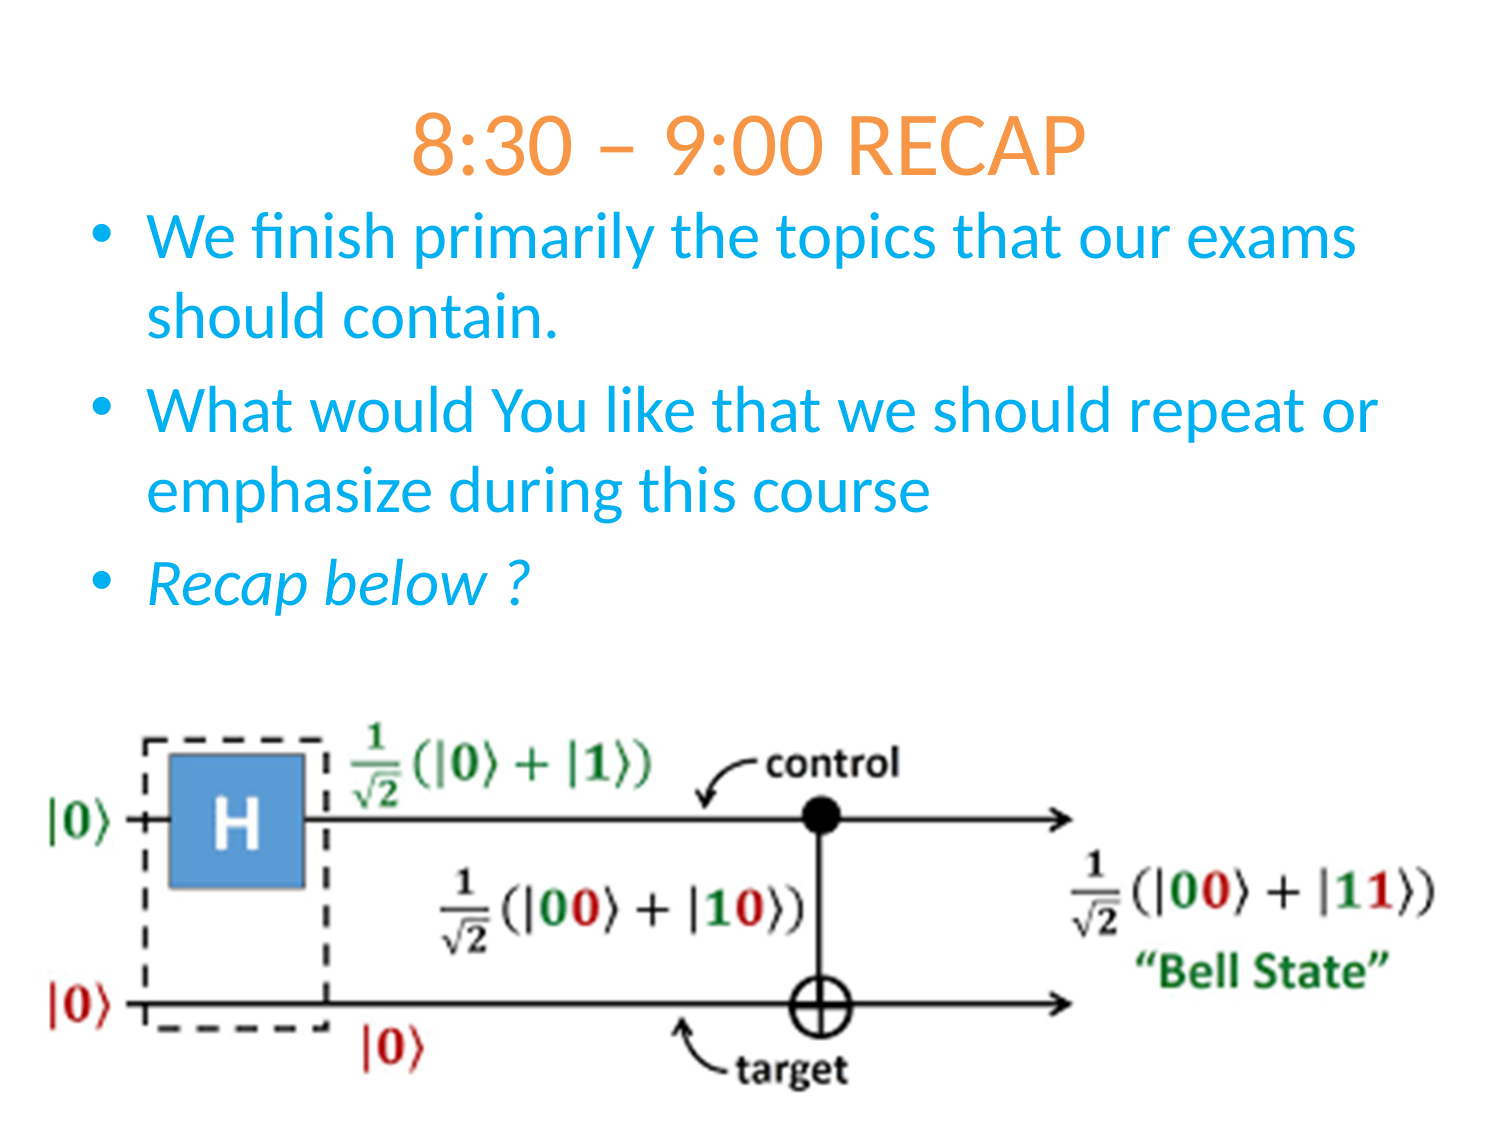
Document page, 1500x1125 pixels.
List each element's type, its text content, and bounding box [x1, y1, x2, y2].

title 8:30 – 9:00 RECAP [75, 45, 1425, 184]
picture [23, 708, 1469, 1123]
list We finish primarily the topics that our exams should contain. What would You like that we should repeat or emphasize during this course Recap below ? [75, 184, 1425, 707]
